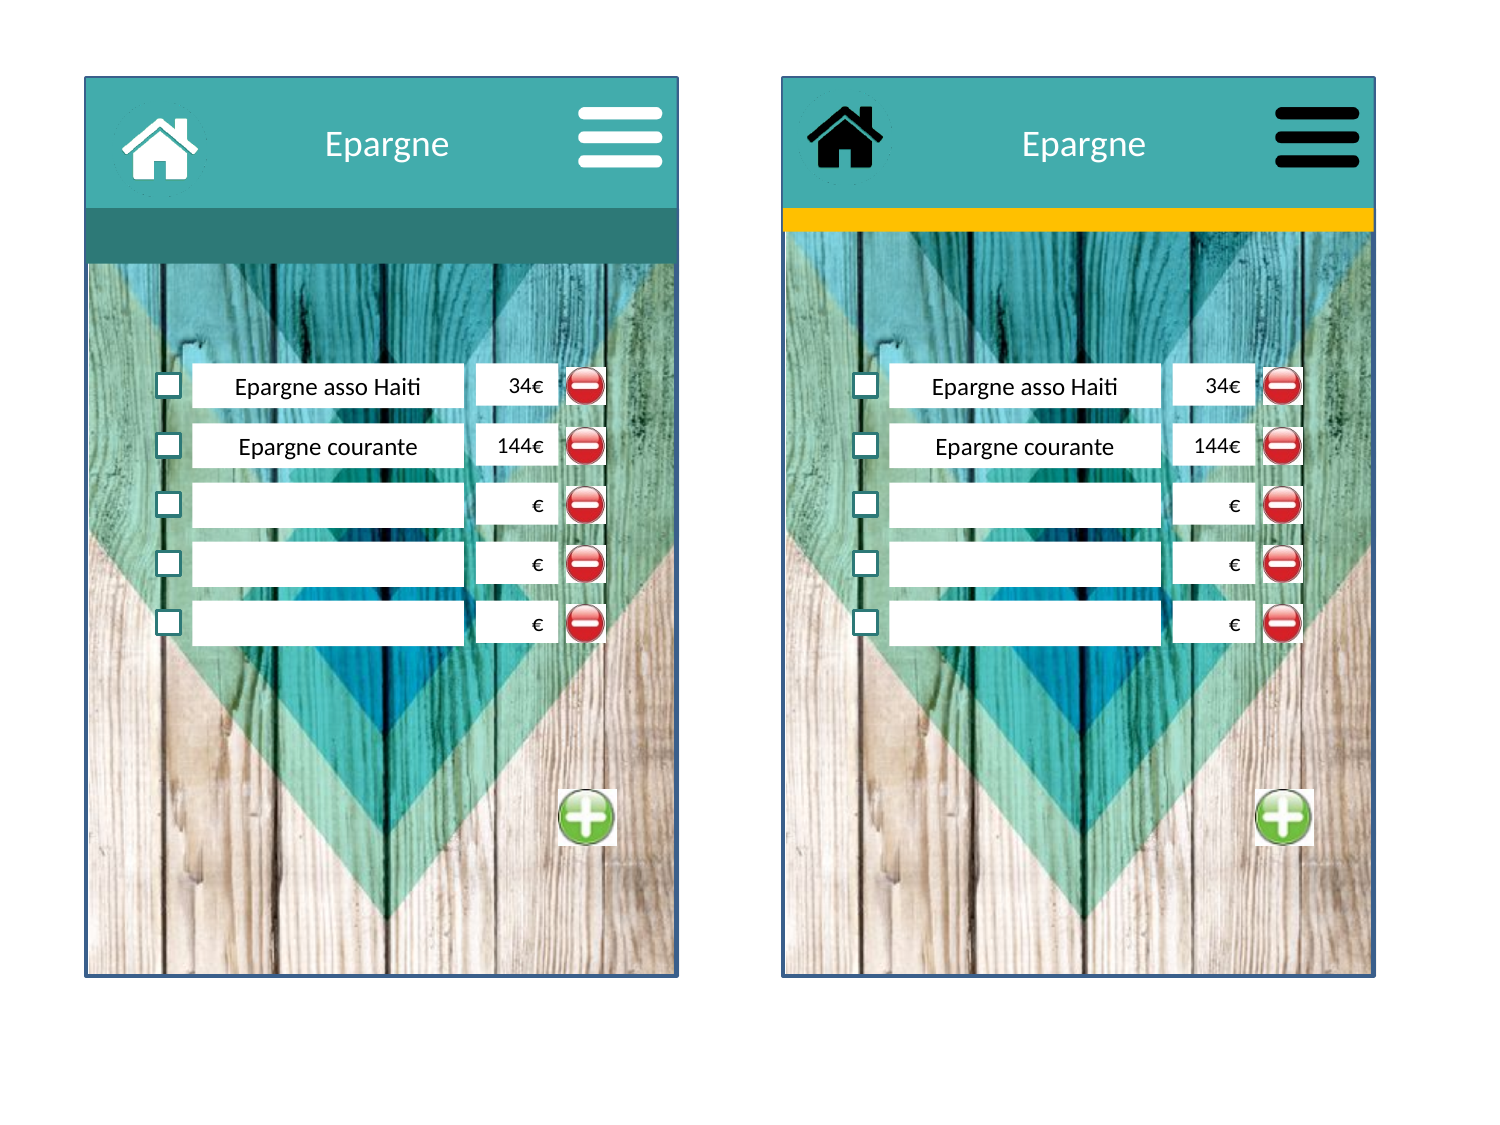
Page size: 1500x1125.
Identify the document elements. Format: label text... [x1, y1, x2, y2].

picture [785, 207, 1377, 977]
picture [572, 89, 668, 185]
picture [88, 207, 680, 977]
text_box [781, 76, 1376, 210]
picture [1269, 89, 1365, 185]
text_box Epargne [211, 112, 567, 172]
picture [111, 101, 207, 197]
picture [796, 89, 892, 185]
text_box Epargne [897, 112, 1264, 172]
text_box [84, 76, 679, 210]
